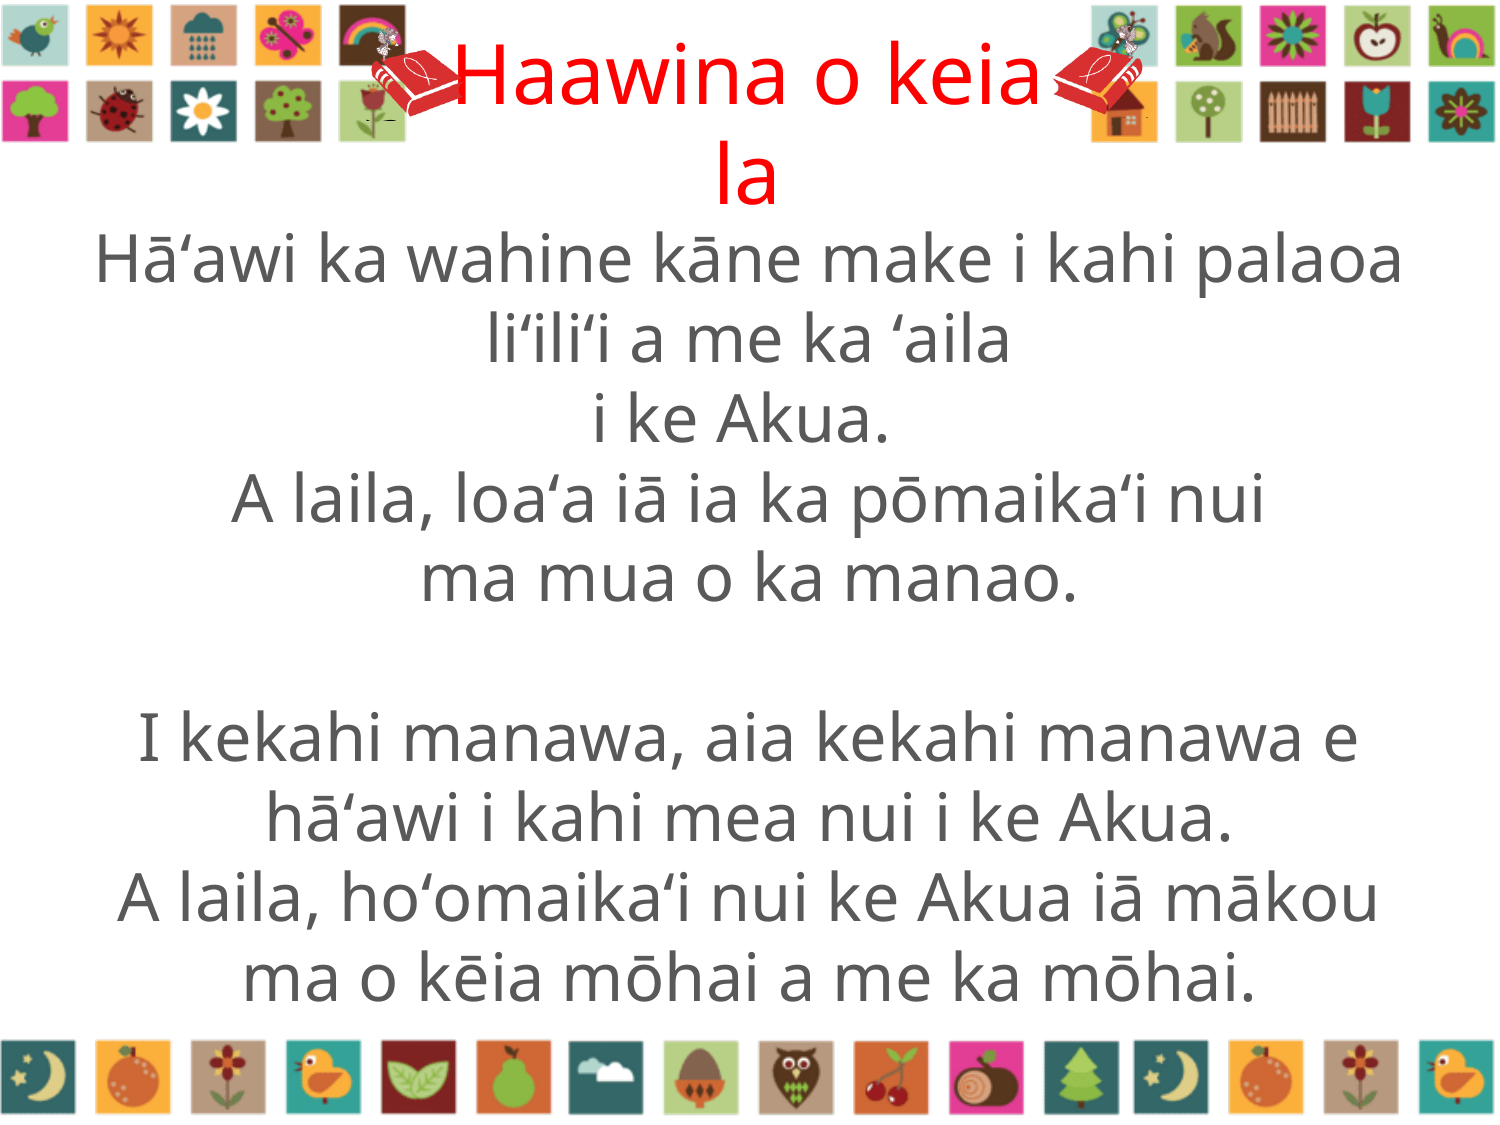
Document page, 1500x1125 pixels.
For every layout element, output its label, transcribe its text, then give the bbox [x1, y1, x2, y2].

text_box Hāʻawi ka wahine kāne make i kahi palaoa liʻiliʻi a me ka ʻaila i ke Akua. A laila, loaʻa iā ia ka pōmaikaʻi nui ma mua o ka manao. I kekahi manawa, aia kekahi manawa e hāʻawi i kahi mea nui i ke Akua. A laila, hoʻomaikaʻi nui ke Akua iā mākou ma o kēia mōhai a me ka mōhai. [76, 208, 1424, 1023]
picture [0, 3, 496, 150]
picture [1021, 3, 1500, 150]
text_box Haawina o keia la [414, 13, 1080, 208]
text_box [0, 1028, 1500, 1118]
